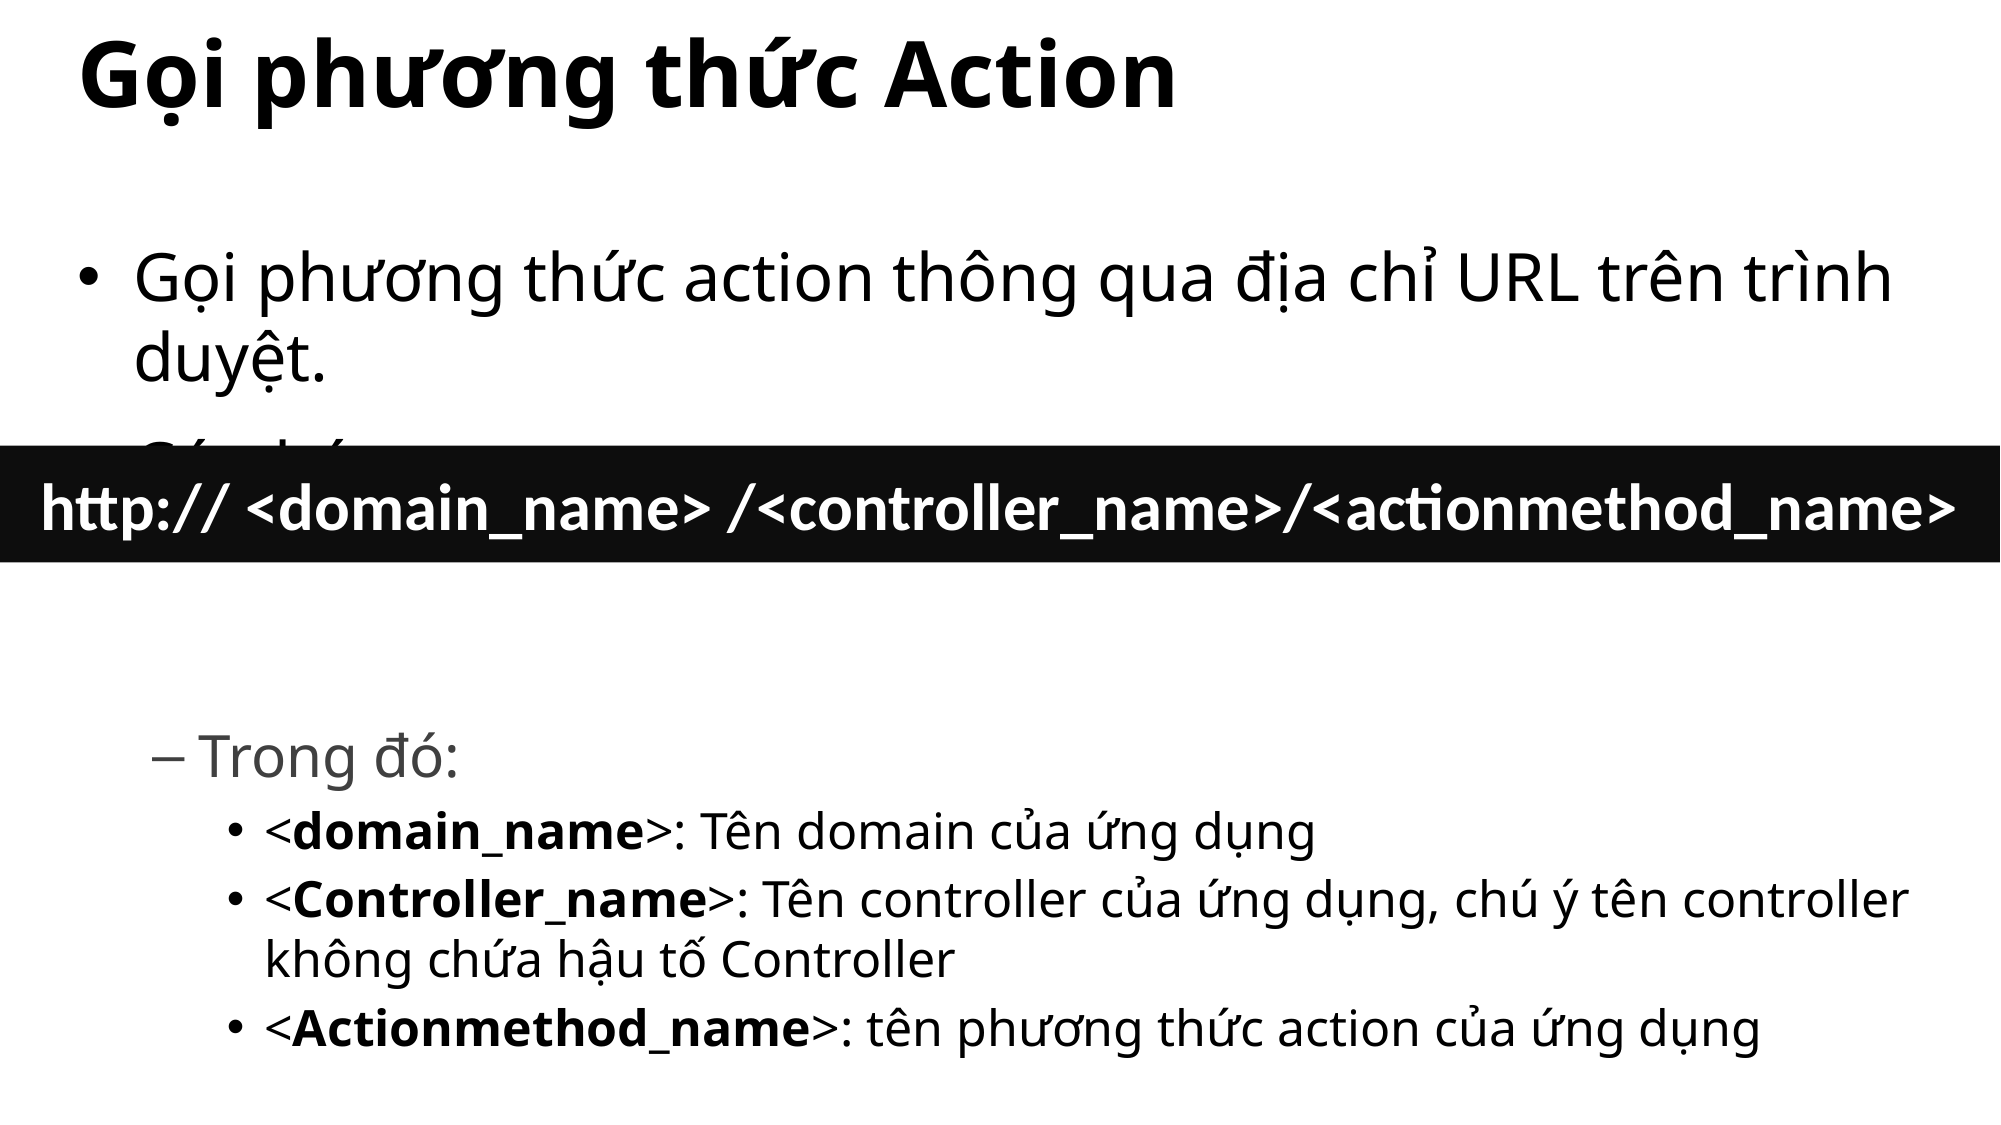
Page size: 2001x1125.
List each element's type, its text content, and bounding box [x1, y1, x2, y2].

text_box http:// <domain_name> /<controller_name>/<actionmethod_name> [0, 444, 2000, 564]
list Gọi phương thức action thông qua địa chỉ URL trên trình duyệt. Cú pháp Trong đó: <domain_name>: Tên domain của ứng dụng <Controller_name>: Tên controller của ứng dụng, chú ý tên controller không chứa hậu tố Controller <Actionmethod_name>: tên phương thức action của ứng dụng [62, 564, 1953, 1096]
list Gọi phương thức action thông qua địa chỉ URL trên trình duyệt. Cú pháp Trong đó: <domain_name>: Tên domain của ứng dụng <Controller_name>: Tên controller của ứng dụng, chú ý tên controller không chứa hậu tố Controller <Actionmethod_name>: tên phương thức action của ứng dụng [62, 227, 1953, 444]
title Gọi phương thức Action [62, 29, 1953, 205]
